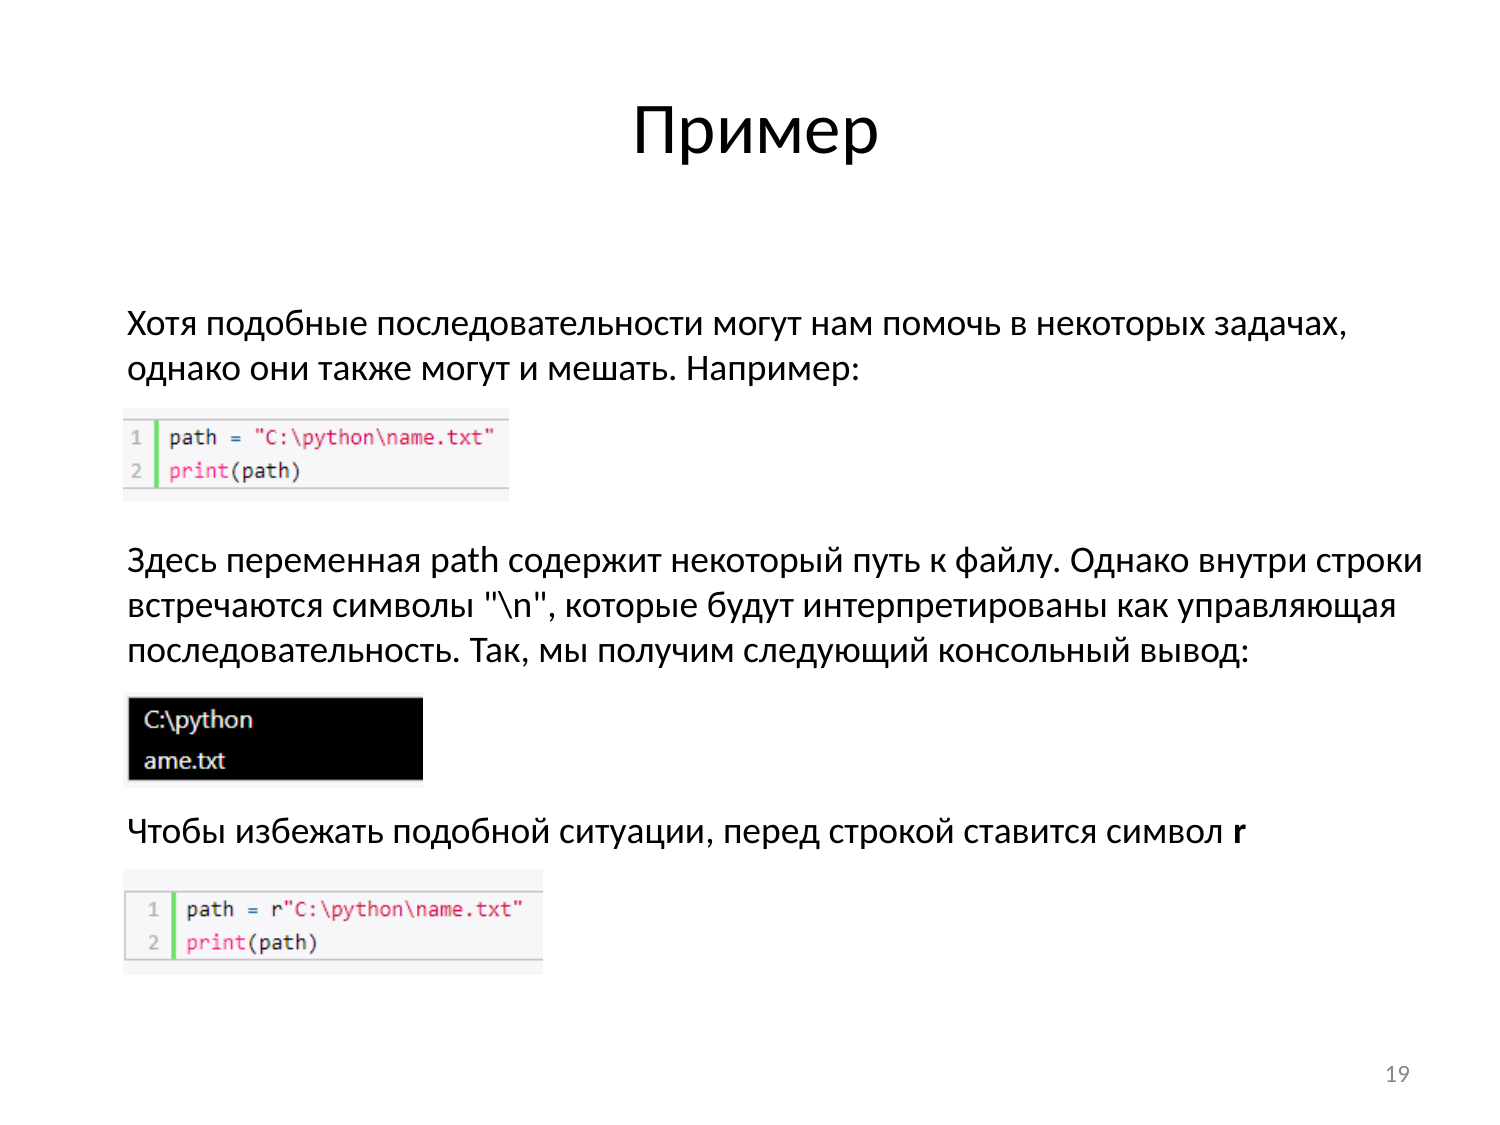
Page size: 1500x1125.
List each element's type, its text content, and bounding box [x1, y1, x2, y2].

picture [123, 408, 509, 502]
slide_number ‹#› [1074, 1042, 1425, 1103]
picture [123, 692, 423, 788]
text_box Здесь переменная path содержит некоторый путь к файлу. Однако внутри строки встречаются символы "\n", которые будут интерпретированы как управляющая последовательность. Так, мы получим следующий консольный вывод: [112, 527, 1447, 767]
title Пример [41, 30, 1471, 219]
picture [123, 869, 543, 975]
text_box Хотя подобные последовательности могут нам помочь в некоторых задачах, однако они также могут и мешать. Например: [112, 290, 1459, 396]
text_box Чтобы избежать подобной ситуации, перед строкой ставится символ r [112, 798, 1500, 949]
